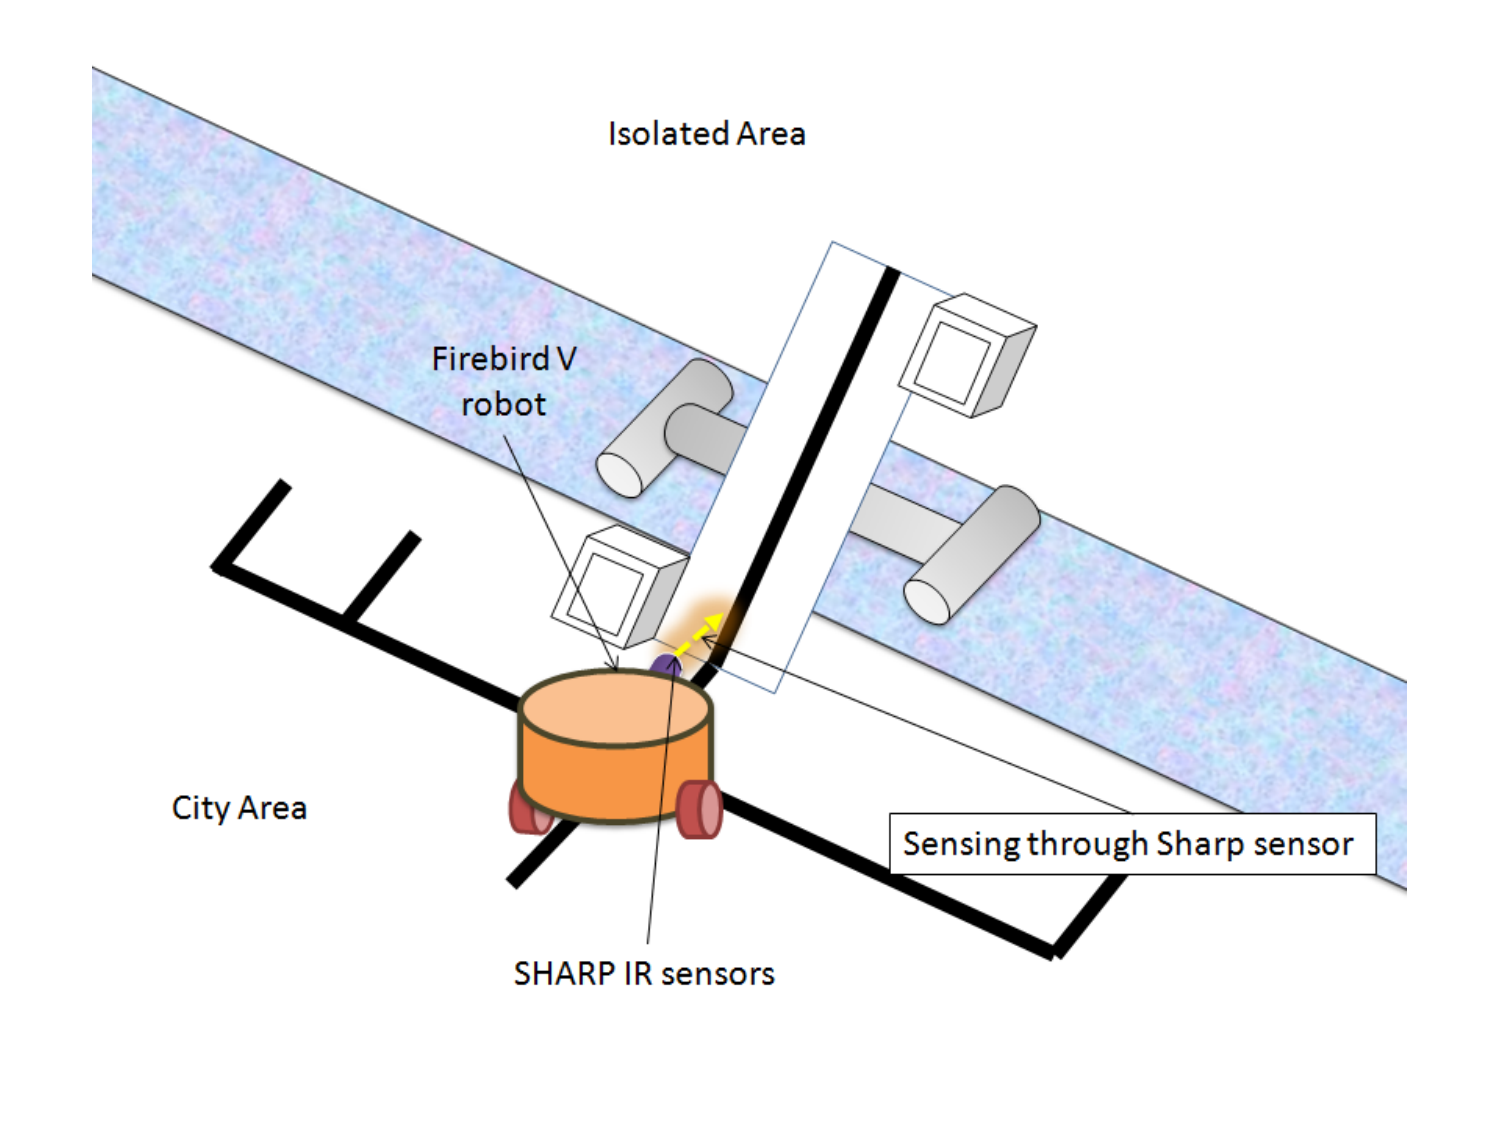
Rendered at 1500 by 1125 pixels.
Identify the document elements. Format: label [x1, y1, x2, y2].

picture [92, 56, 1408, 1069]
